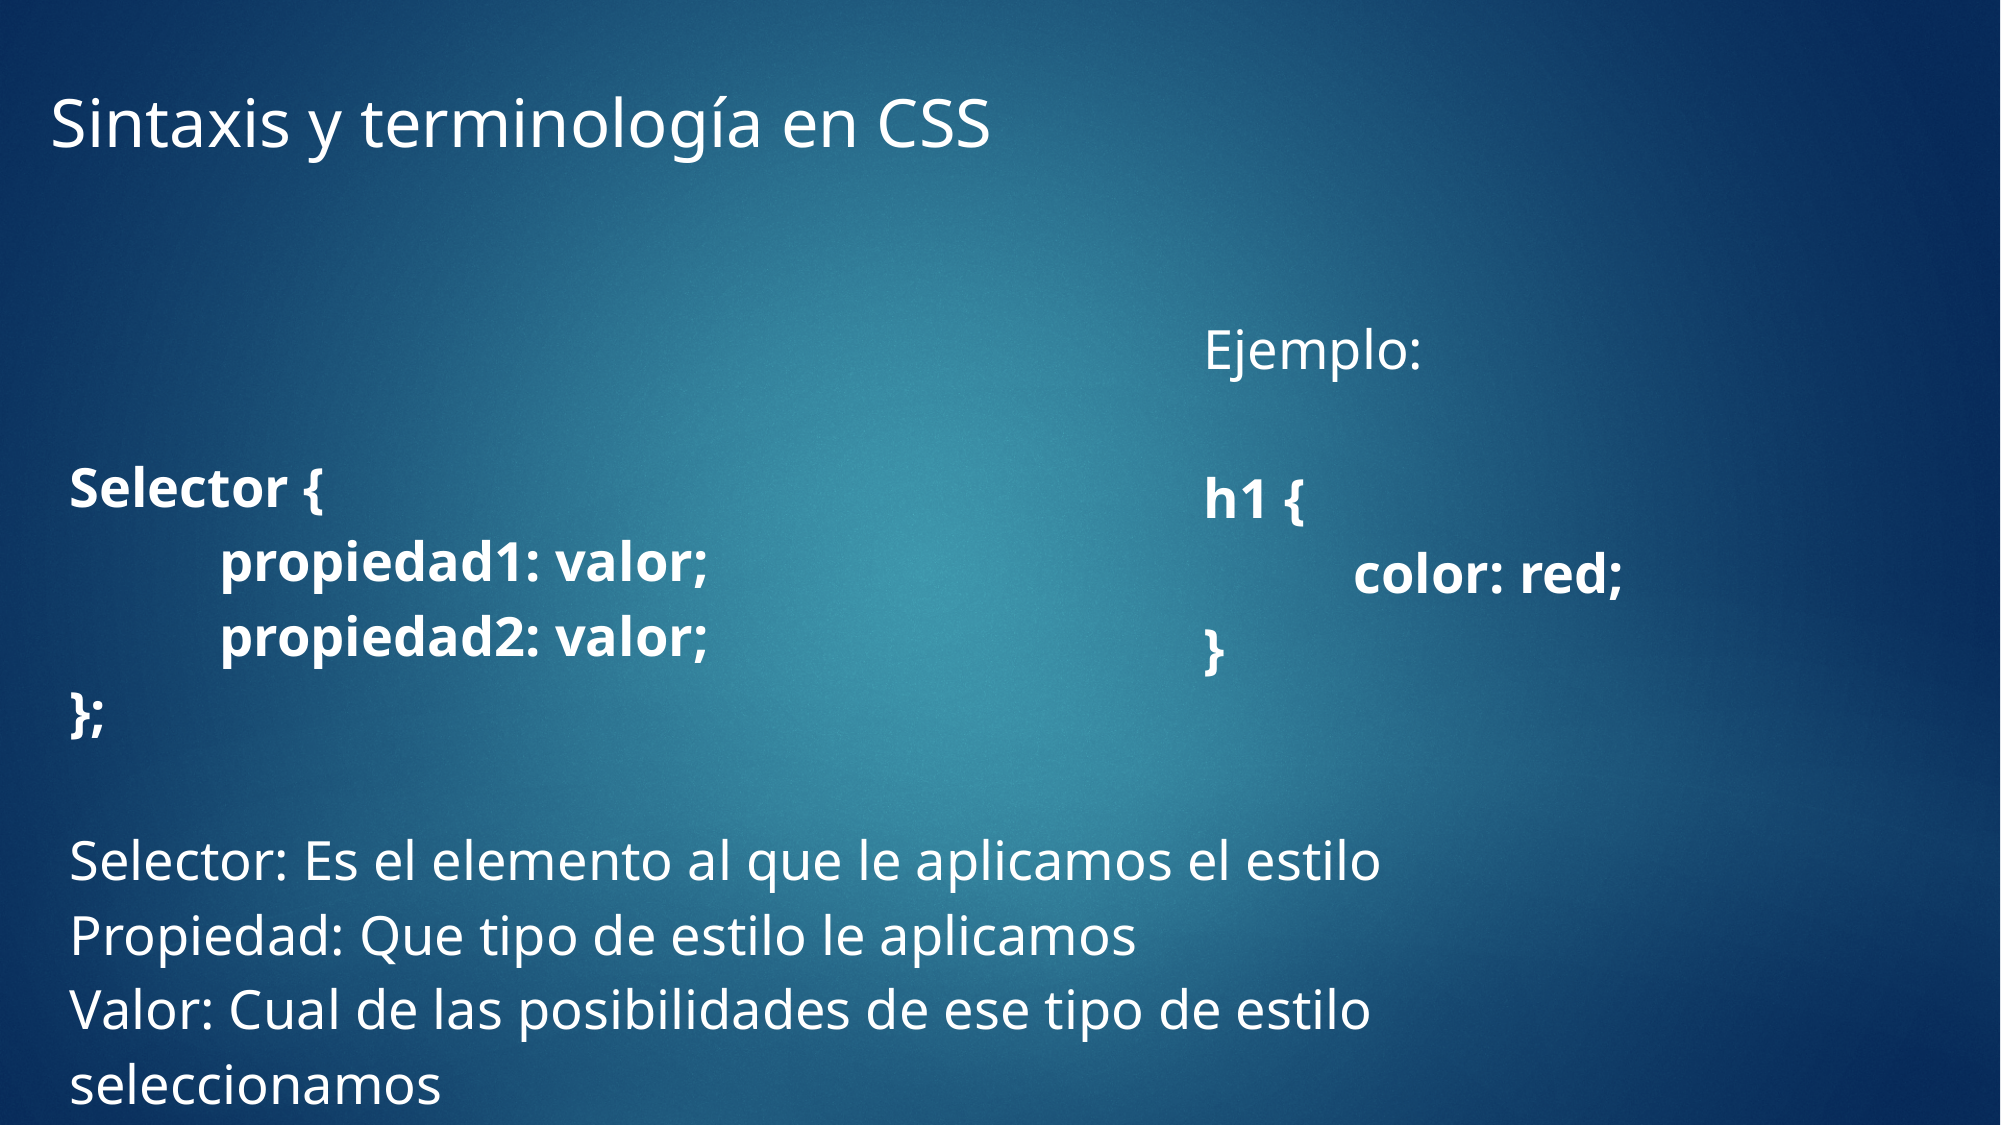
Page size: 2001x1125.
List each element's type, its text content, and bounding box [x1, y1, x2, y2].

text_box Ejemplo: h1 { color: red; } [1169, 297, 1832, 732]
text_box Sintaxis y terminología en CSS Selector { propiedad1: valor; propiedad2: valor; }; Selector: Es el elemento al que le aplicamos el estilo Propiedad: Que tipo de estilo le aplicamos Valor: Cual de las posibilidades de ese tipo de estilo seleccionamos [36, 73, 1758, 1125]
